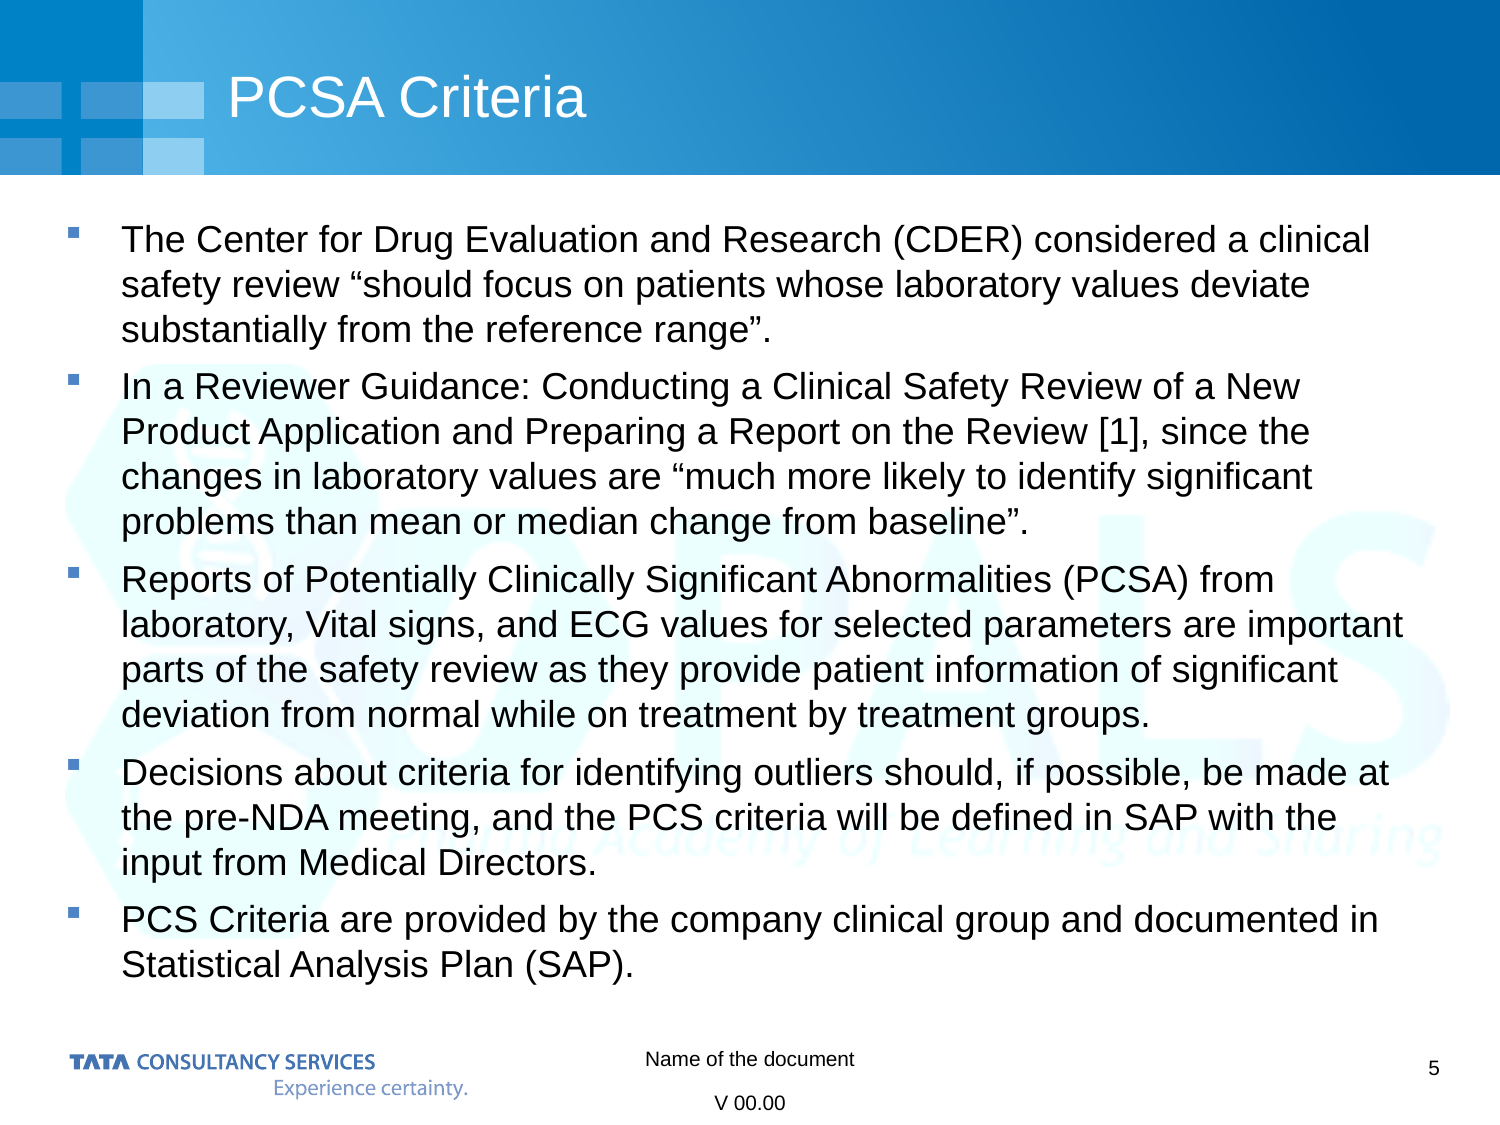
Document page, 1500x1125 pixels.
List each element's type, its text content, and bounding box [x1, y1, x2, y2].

list The Center for Drug Evaluation and Research (CDER) considered a clinical safety review “should focus on patients whose laboratory values deviate substantially from the reference range”. In a Reviewer Guidance: Conducting a Clinical Safety Review of a New Product Application and Preparing a Report on the Review [1], since the changes in laboratory values are “much more likely to identify significant problems than mean or median change from baseline”. Reports of Potentially Clinically Significant Abnormalities (PCSA) from laboratory, Vital signs, and ECG values for selected parameters are important parts of the safety review as they provide patient information of significant deviation from normal while on treatment by treatment groups. Decisions about criteria for identifying outliers should, if possible, be made at the pre-NDA meeting, and the PCS criteria will be defined in SAP with the input from Medical Directors. PCS Criteria are provided by the company clinical group and documented in Statistical Analysis Plan (SAP). [50, 207, 1433, 950]
title PCSA Criteria [212, 54, 1450, 135]
